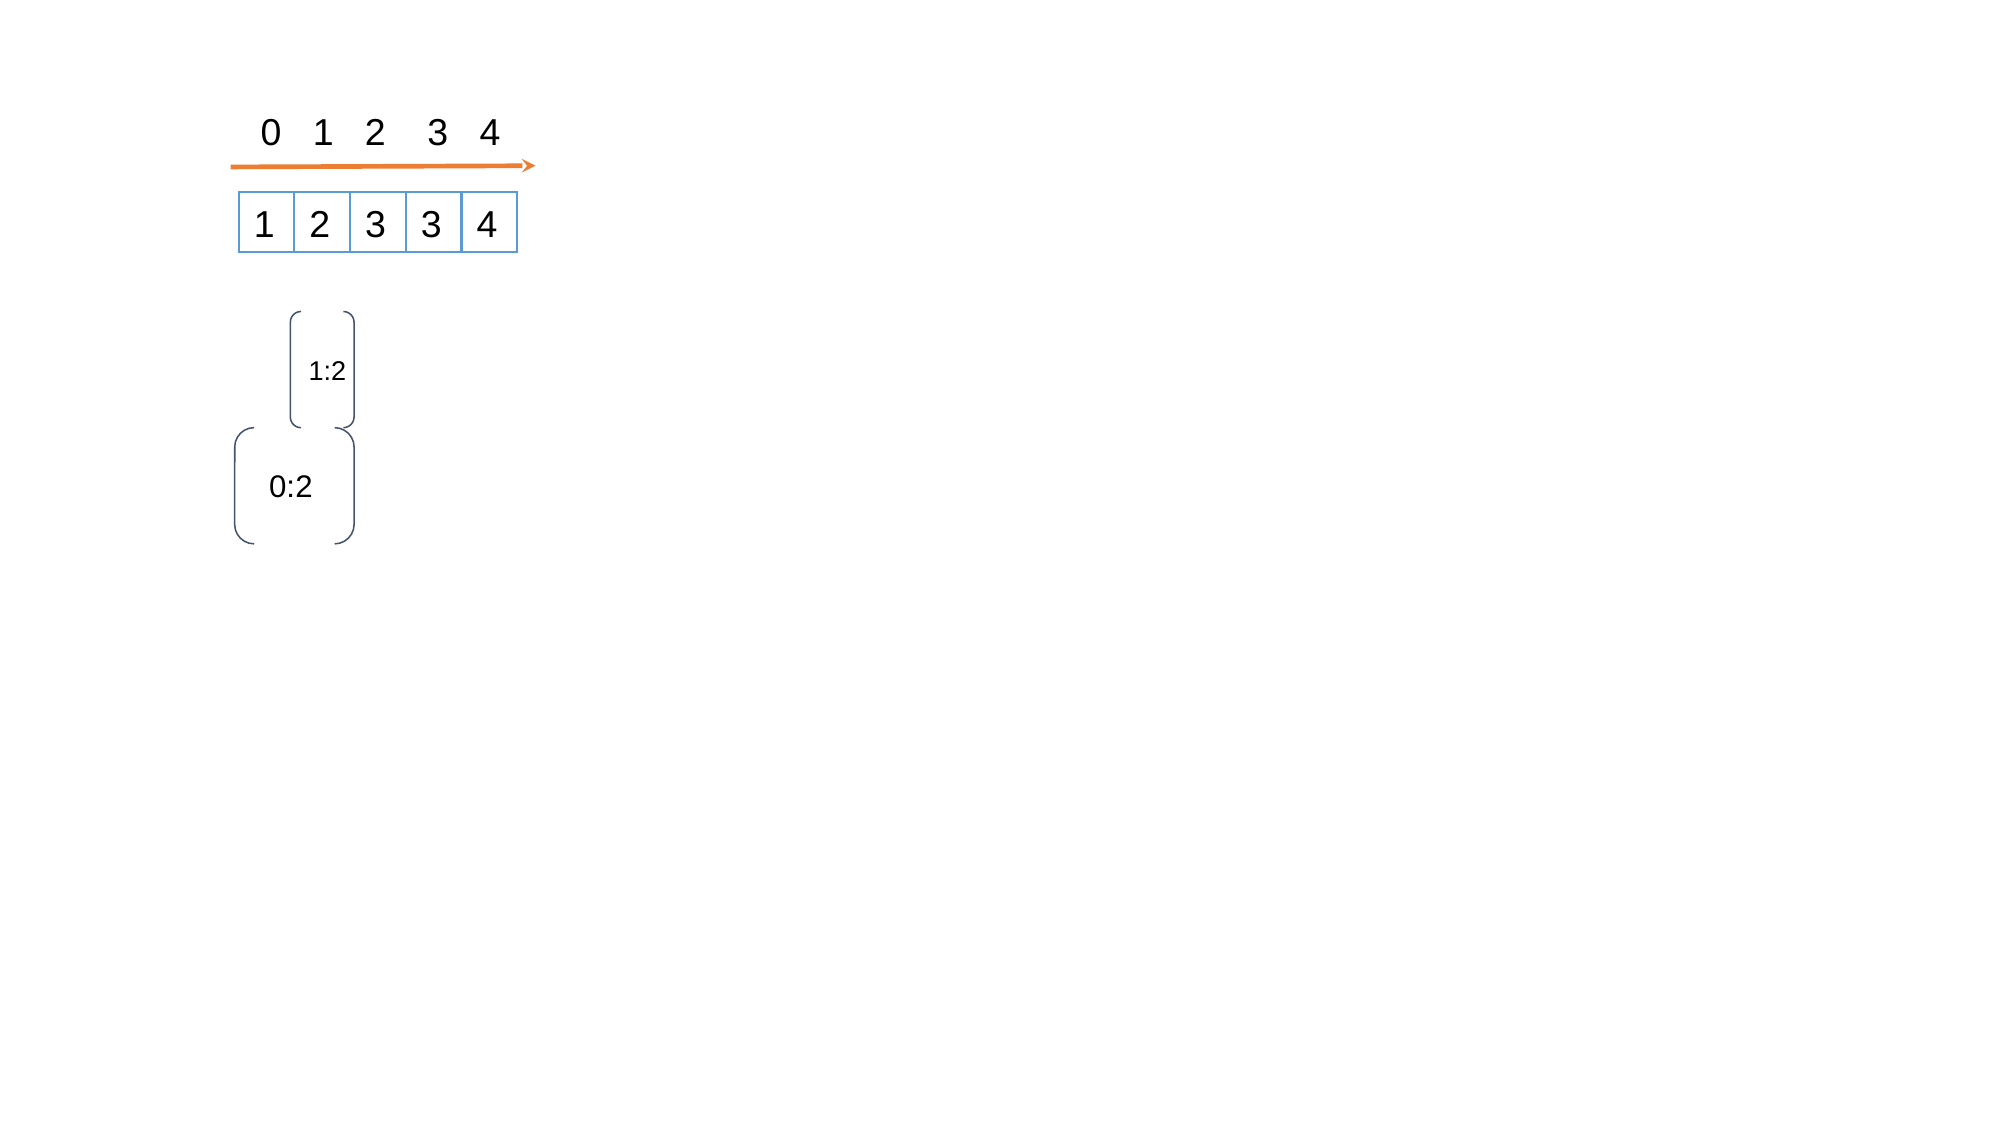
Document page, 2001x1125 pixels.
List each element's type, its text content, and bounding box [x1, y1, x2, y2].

text_box 2 [294, 192, 350, 253]
text_box [234, 427, 355, 544]
text_box [290, 311, 355, 428]
text_box 3 [350, 192, 405, 253]
text_box 3 [405, 192, 461, 253]
text_box 1:2 [293, 337, 366, 401]
text_box 0:2 [254, 451, 335, 519]
text_box 4 [461, 192, 518, 253]
text_box 0 1 2 3 4 [245, 100, 571, 161]
text_box 1 [238, 192, 294, 253]
